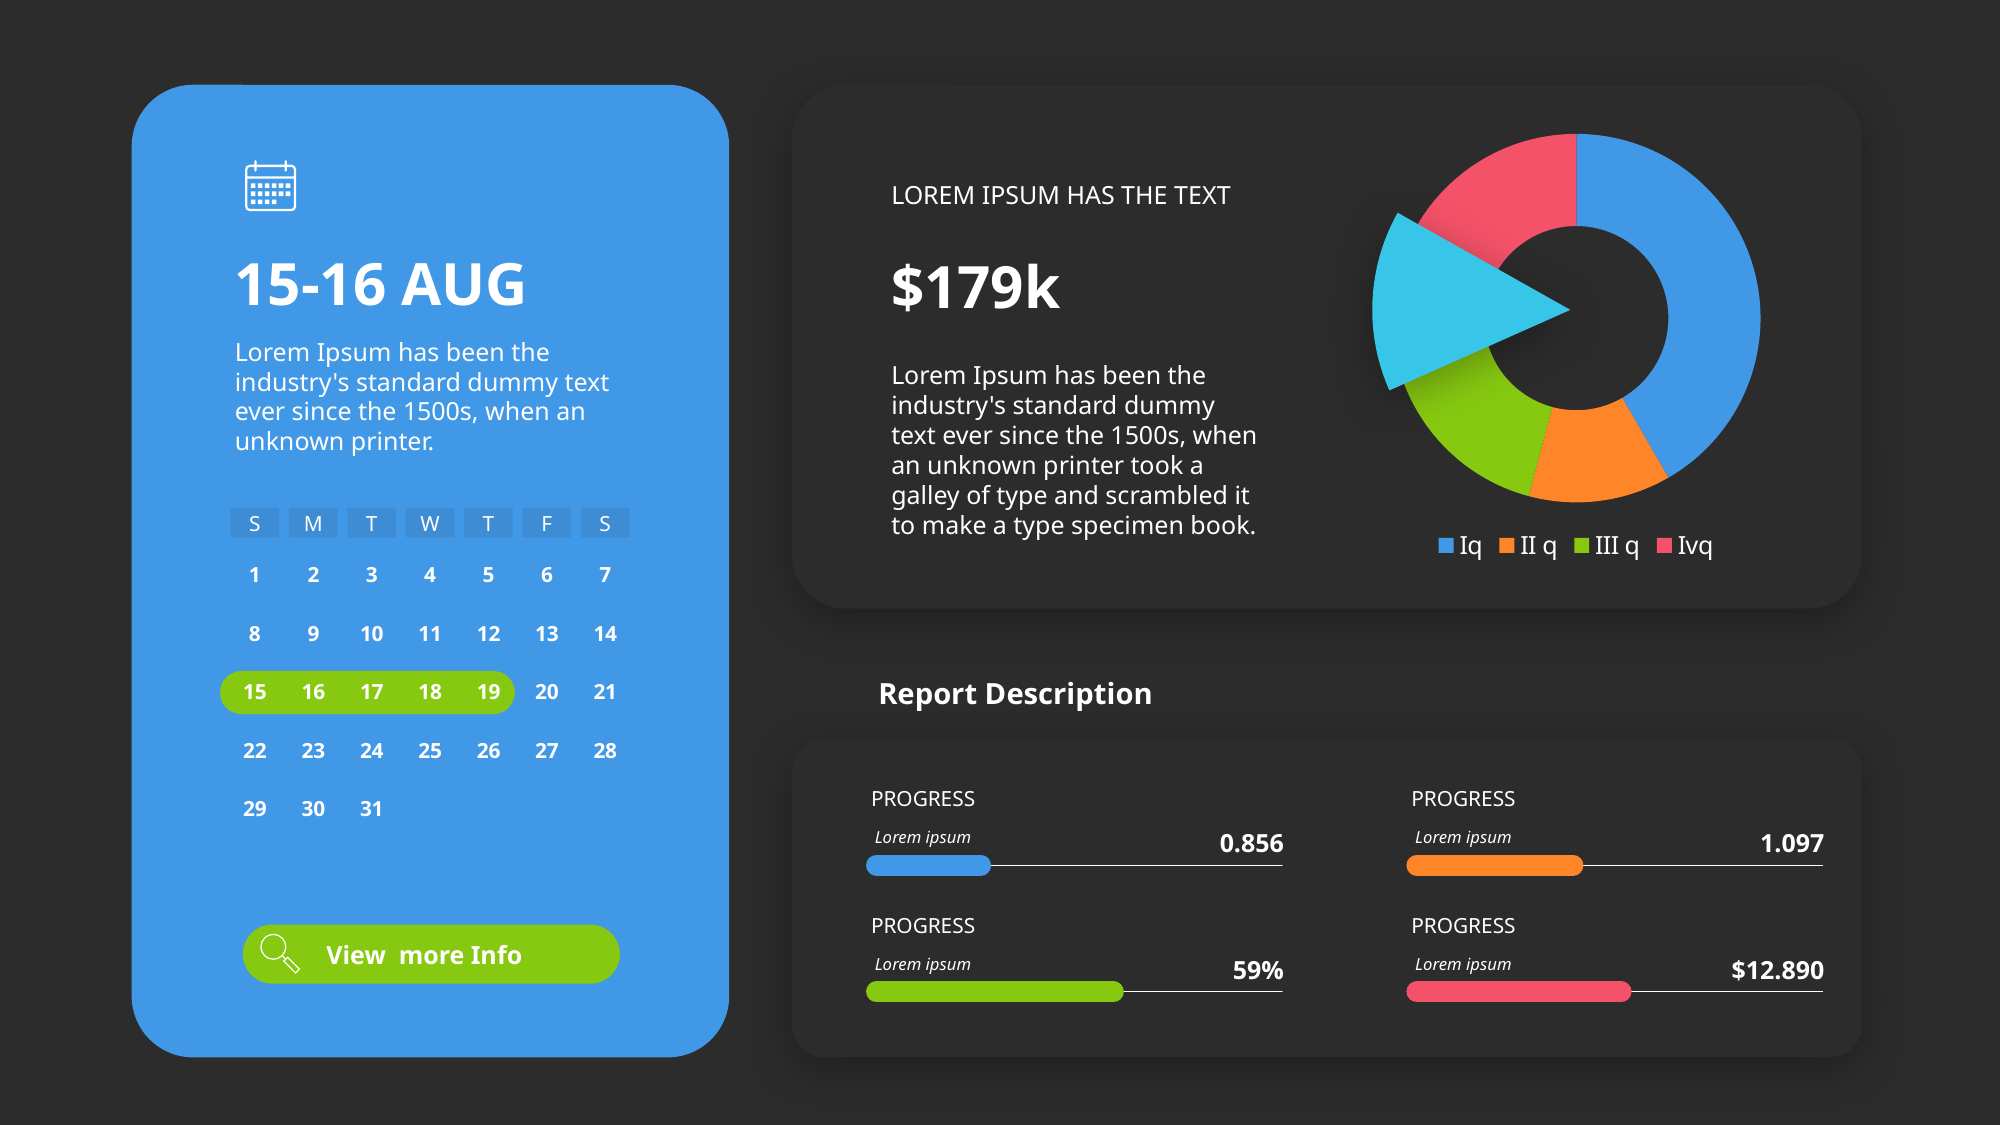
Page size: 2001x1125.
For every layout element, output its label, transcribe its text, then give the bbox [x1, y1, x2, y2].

text_box [131, 84, 730, 1058]
text_box Lorem ipsum [1403, 819, 1692, 855]
text_box 15-16 AUG [220, 239, 671, 325]
text_box [617, 939, 621, 970]
text_box [241, 923, 611, 985]
text_box [245, 160, 297, 212]
text_box PROGRESS [856, 778, 1145, 819]
text_box PROGRESS [856, 905, 1145, 945]
text_box Lorem ipsum [863, 819, 1151, 855]
text_box PROGRESS [1396, 905, 1685, 945]
text_box Lorem ipsum [863, 946, 1151, 982]
text_box View more Info [311, 931, 617, 977]
chart [1332, 124, 1820, 569]
text_box $12.890 [1683, 947, 1831, 992]
text_box [791, 84, 1863, 609]
text_box LOREM IPSUM HAS THE TEXT [876, 172, 1279, 217]
text_box 59% [1143, 947, 1290, 992]
text_box [260, 933, 301, 974]
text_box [228, 508, 632, 835]
text_box Report Description [863, 667, 1392, 718]
text_box Lorem Ipsum has been the industry's standard dummy text ever since the 1500s, when an unknown printer took a galley of type and scrambled it to make a type specimen book. [876, 352, 1279, 547]
text_box 1.097 [1683, 820, 1831, 866]
text_box 0.856 [1143, 820, 1290, 866]
text_box [791, 738, 1863, 1058]
text_box Lorem Ipsum has been the industry's standard dummy text ever since the 1500s, when an unknown printer. [220, 328, 671, 464]
text_box Lorem ipsum [1403, 946, 1692, 982]
text_box $179k [876, 242, 1279, 328]
text_box [218, 674, 228, 711]
text_box PROGRESS [1396, 778, 1685, 819]
